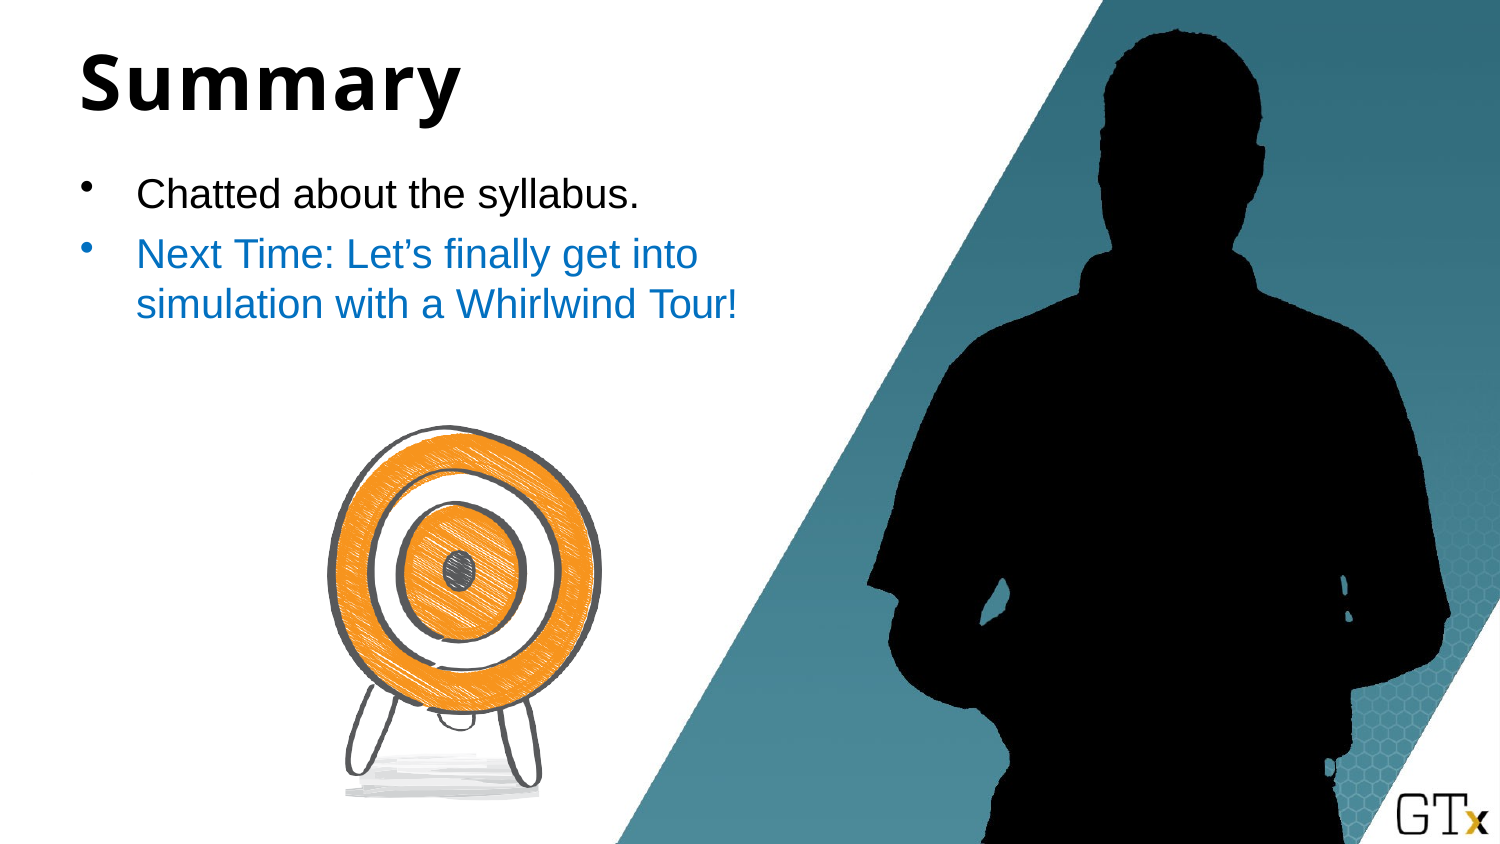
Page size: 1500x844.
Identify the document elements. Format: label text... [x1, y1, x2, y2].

title Summary [77, 31, 471, 175]
text_box Chatted about the syllabus. Next Time: Let’s finally get into simulation with a Whirlwind Tour! [77, 154, 743, 328]
text_box [327, 425, 602, 801]
picture [0, 0, 1500, 844]
